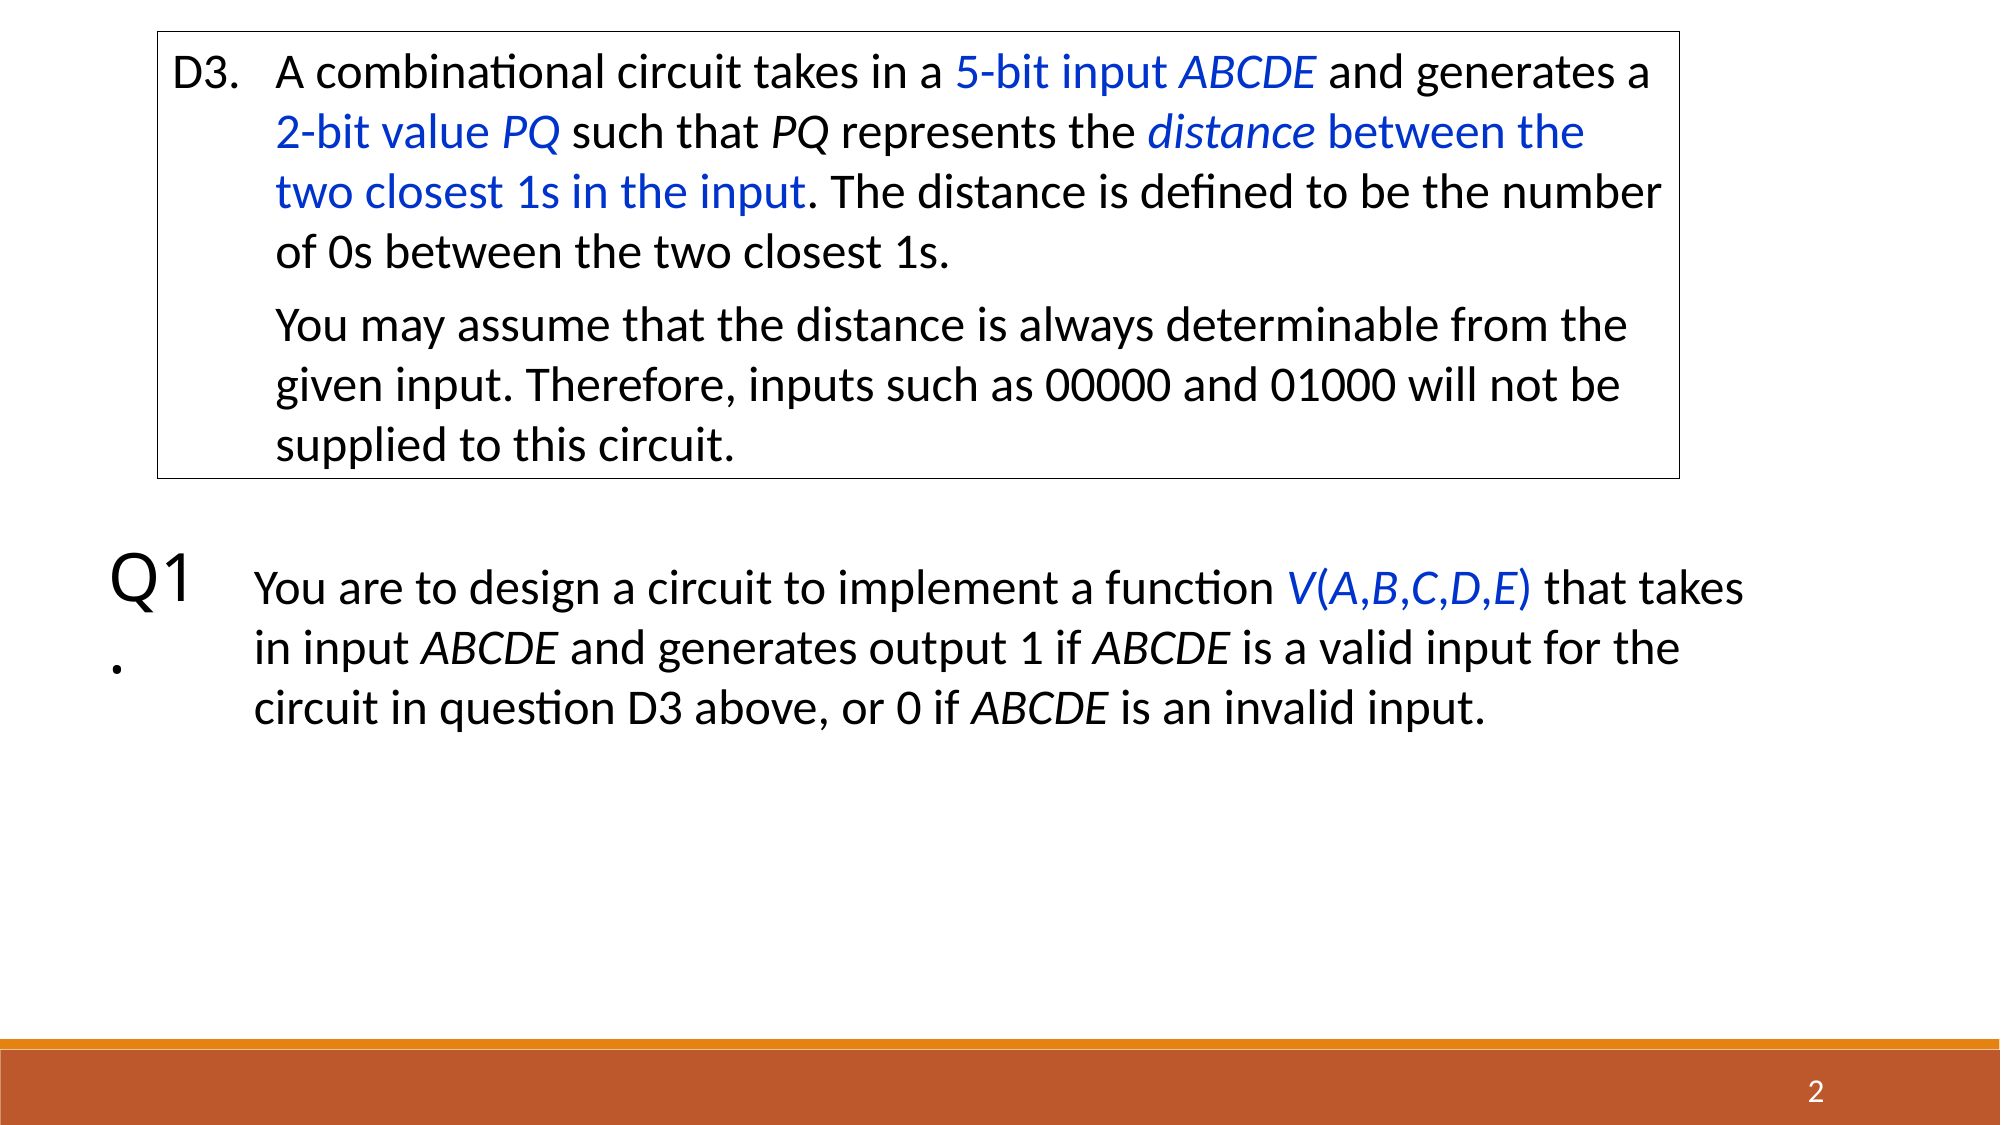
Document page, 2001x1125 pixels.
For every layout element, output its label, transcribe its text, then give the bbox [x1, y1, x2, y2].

text_box You are to design a circuit to implement a function V(A,B,C,D,E) that takes in input ABCDE and generates output 1 if ABCDE is a valid input for the circuit in question D3 above, or 0 if ABCDE is an invalid input. [238, 546, 1761, 742]
text_box D3. A combinational circuit takes in a 5-bit input ABCDE and generates a 2-bit value PQ such that PQ represents the distance between the two closest 1s in the input. The distance is defined to be the number of 0s between the two closest 1s. You may assume that the distance is always determinable from the given input. Therefore, inputs such as 00000 and 01000 will not be supplied to this circuit. [157, 31, 1680, 479]
slide_number 2 [1624, 1059, 1840, 1120]
text_box Q1. [93, 536, 222, 646]
